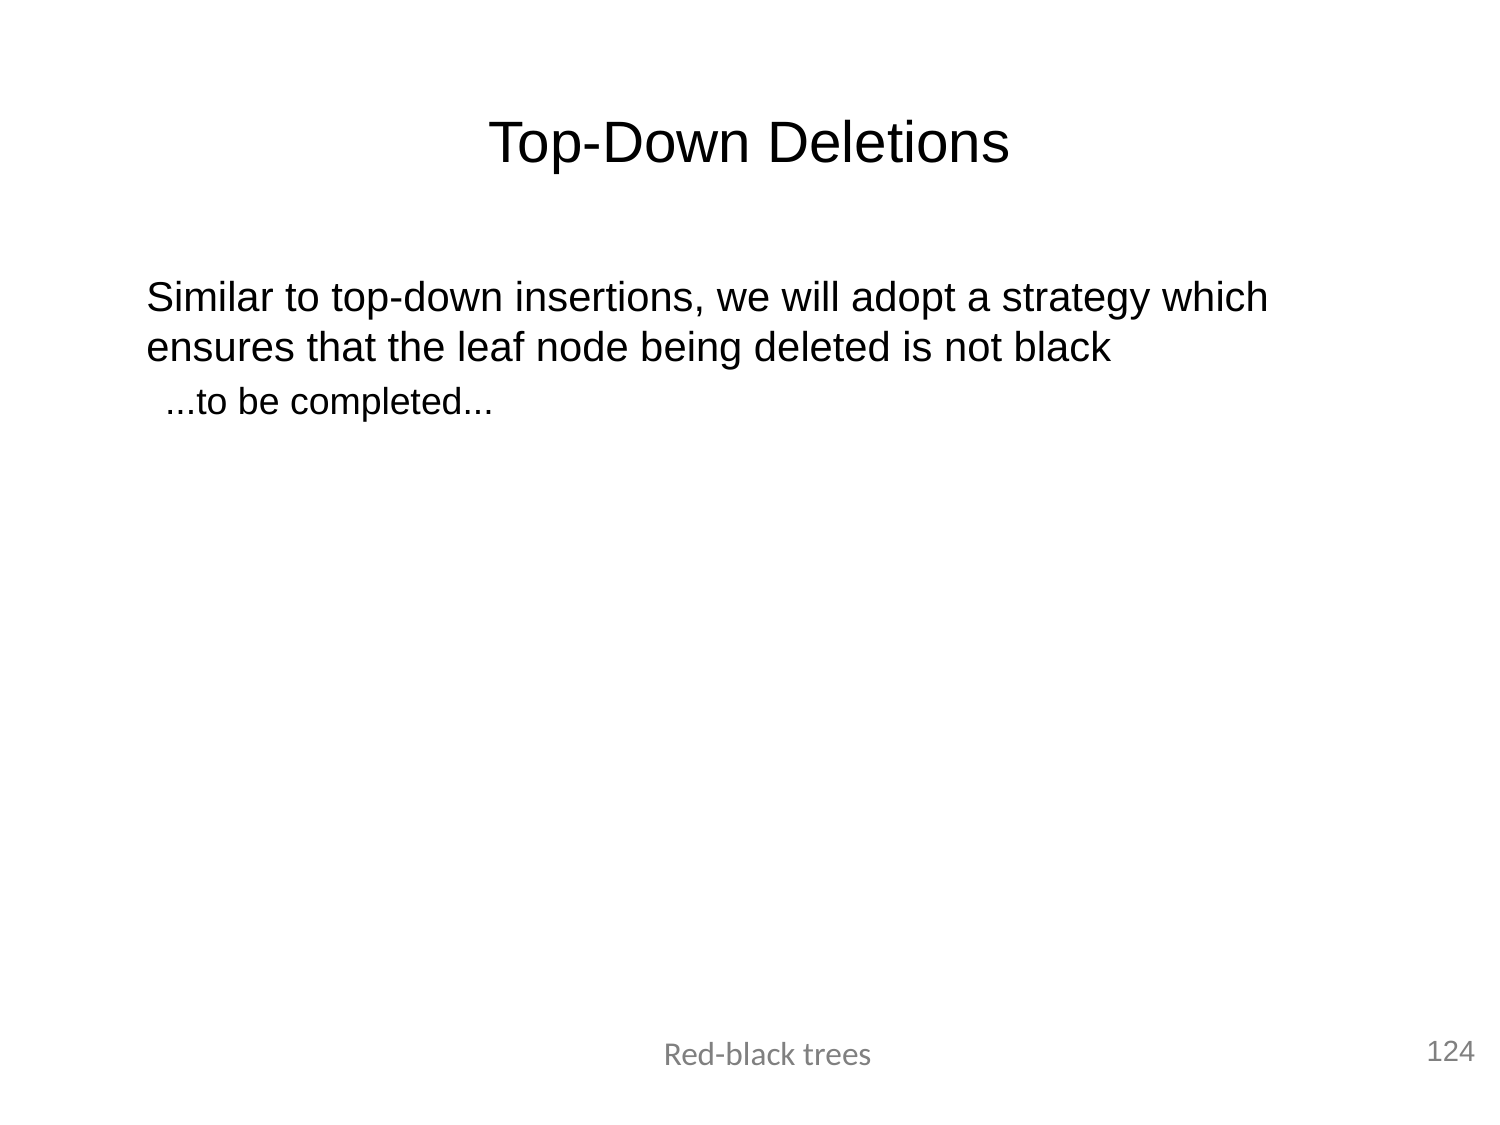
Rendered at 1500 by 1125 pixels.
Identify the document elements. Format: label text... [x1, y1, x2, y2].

list Similar to top-down insertions, we will adopt a strategy which ensures that the leaf node being deleted is not black ...to be completed... [74, 262, 1426, 1006]
title Top-Down Deletions [74, 44, 1426, 233]
